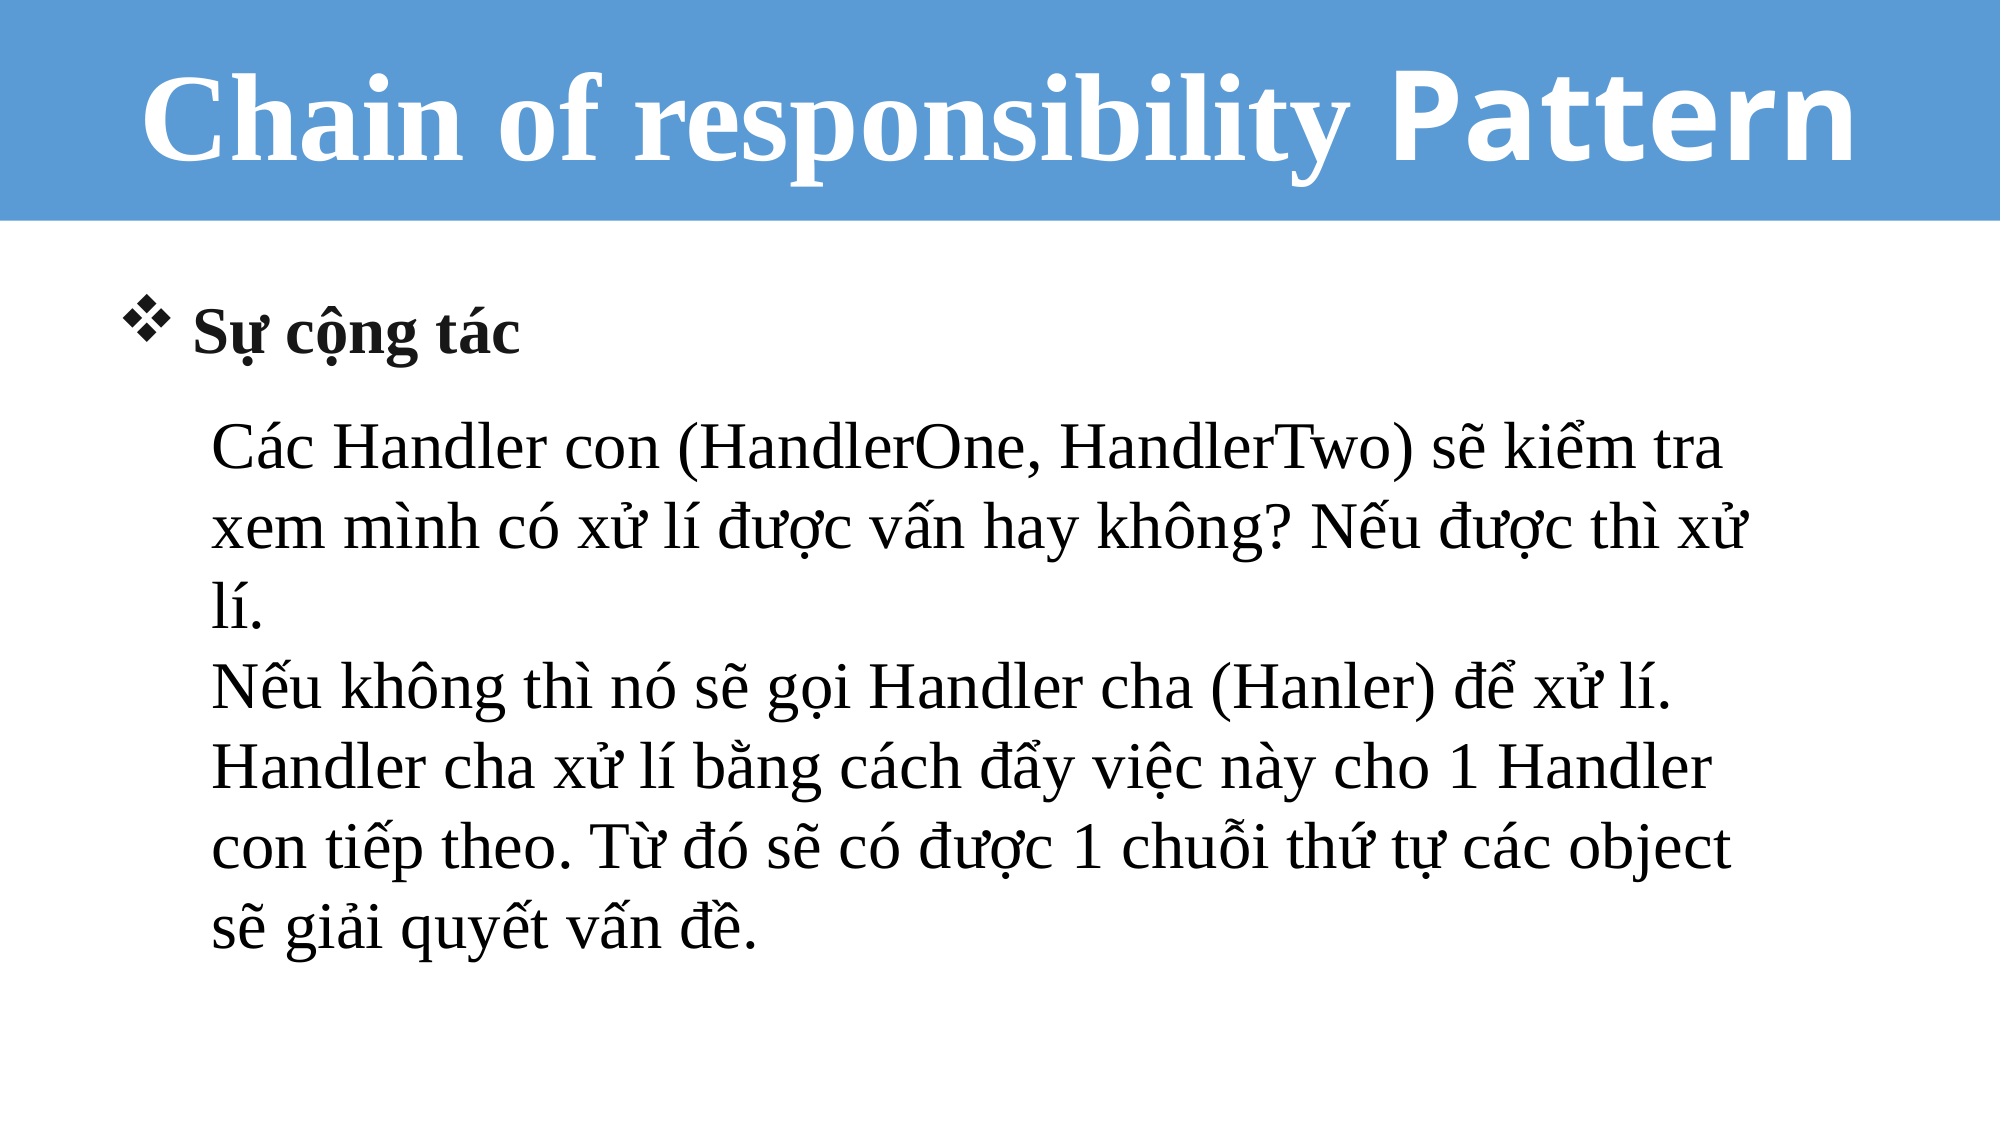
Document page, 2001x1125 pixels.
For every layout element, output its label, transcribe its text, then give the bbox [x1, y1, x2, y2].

text_box Các Handler con (HandlerOne, HandlerTwo) sẽ kiểm tra xem mình có xử lí được vấn hay không? Nếu được thì xử lí. Nếu không thì nó sẽ gọi Handler cha (Hanler) để xử lí. Handler cha xử lí bằng cách đẩy việc này cho 1 Handler con tiếp theo. Từ đó sẽ có được 1 chuỗi thứ tự các object sẽ giải quyết vấn đề. [122, 394, 1810, 970]
text_box Chain of responsibility Pattern [0, 0, 2000, 222]
text_box Sự cộng tác [102, 239, 537, 375]
